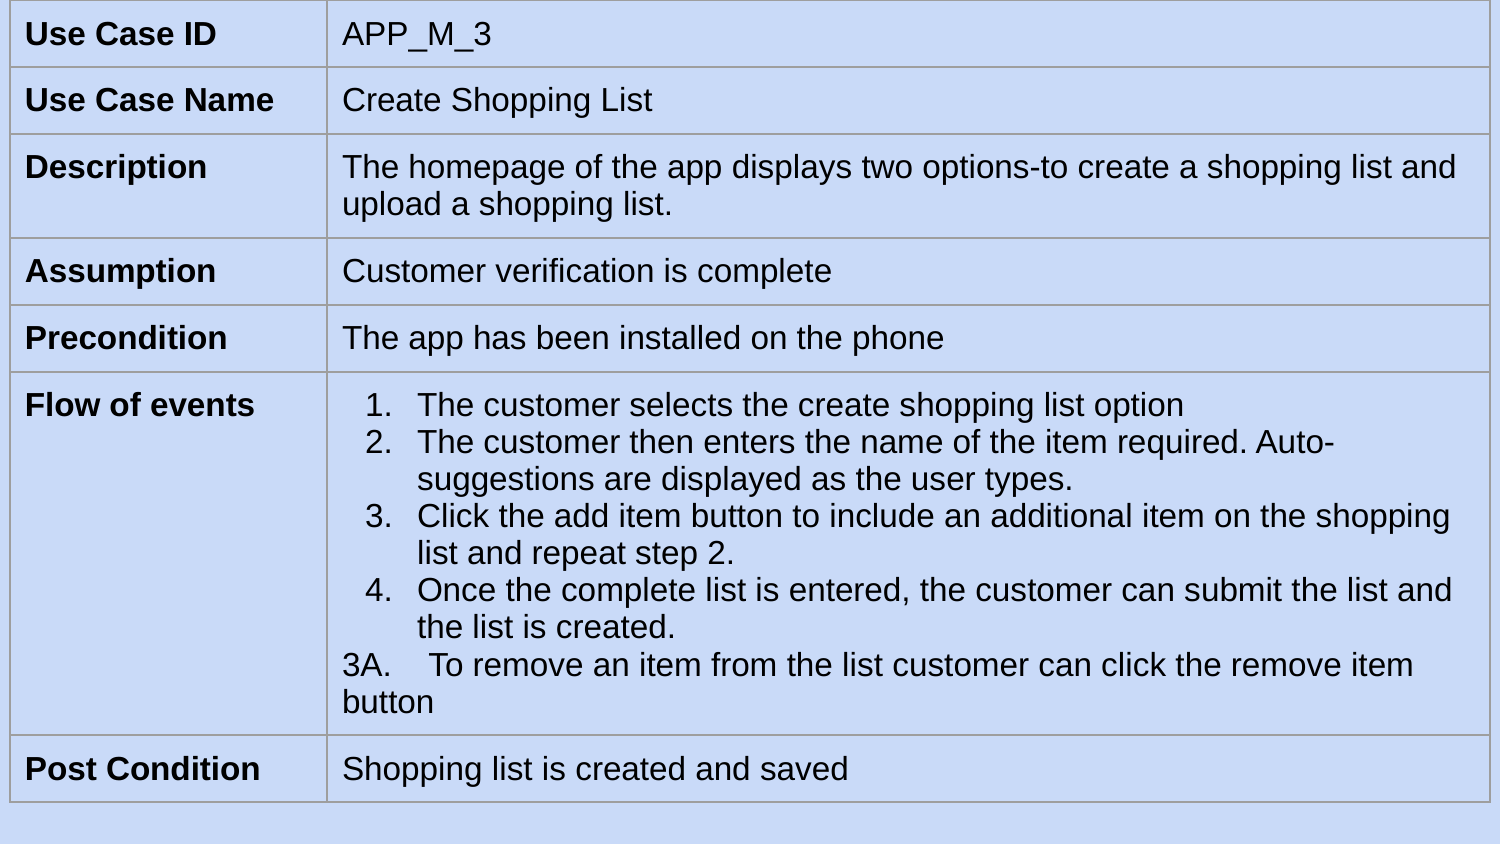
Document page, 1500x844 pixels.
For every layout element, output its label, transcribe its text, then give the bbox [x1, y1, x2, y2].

table_cell Flow of events [11, 373, 326, 734]
table_cell Create Shopping List [328, 68, 1489, 133]
table_header Use Case ID [11, 1, 326, 66]
table_cell Description [11, 135, 326, 237]
table_cell The customer selects the create shopping list option The customer then enters the name of the item required. Auto-suggestions are displayed as the user types. Click the add item button to include an additional item on the shopping list and repeat step 2. Once the complete list is entered, the customer can submit the list and the list is created. 3A. To remove an item from the list customer can click the remove item button [328, 373, 1489, 734]
table_cell Shopping list is created and saved [328, 736, 1489, 801]
table_cell Precondition [11, 306, 326, 371]
table_cell Customer verification is complete [328, 239, 1489, 304]
table_header APP_M_3 [328, 1, 1489, 66]
table_cell The app has been installed on the phone [328, 306, 1489, 371]
table_cell Post Condition [11, 736, 326, 801]
table_cell Assumption [11, 239, 326, 304]
table_cell Use Case Name [11, 68, 326, 133]
table_cell The homepage of the app displays two options-to create a shopping list and upload a shopping list. [328, 135, 1489, 237]
